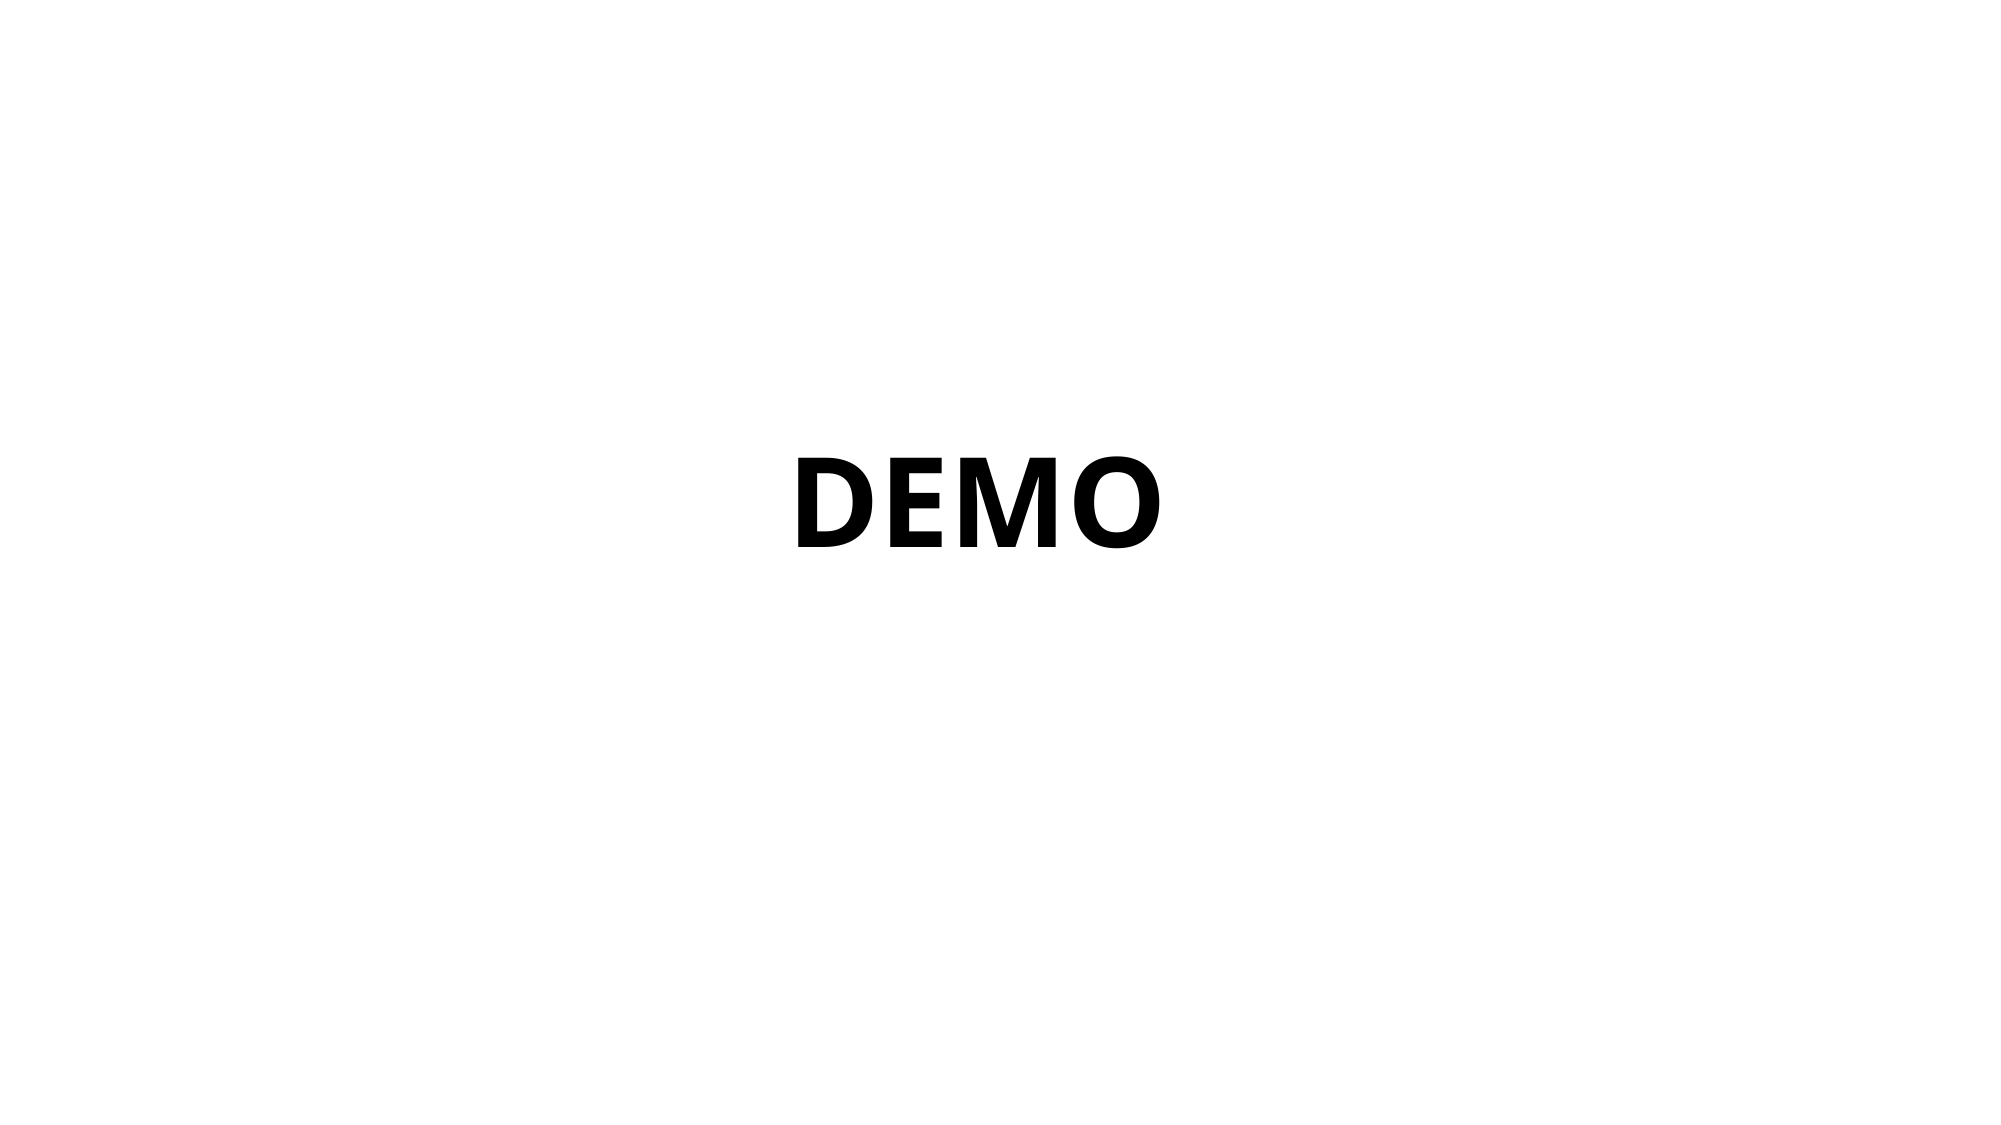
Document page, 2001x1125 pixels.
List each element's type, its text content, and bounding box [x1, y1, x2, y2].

text_box DEMO [227, 366, 1728, 759]
